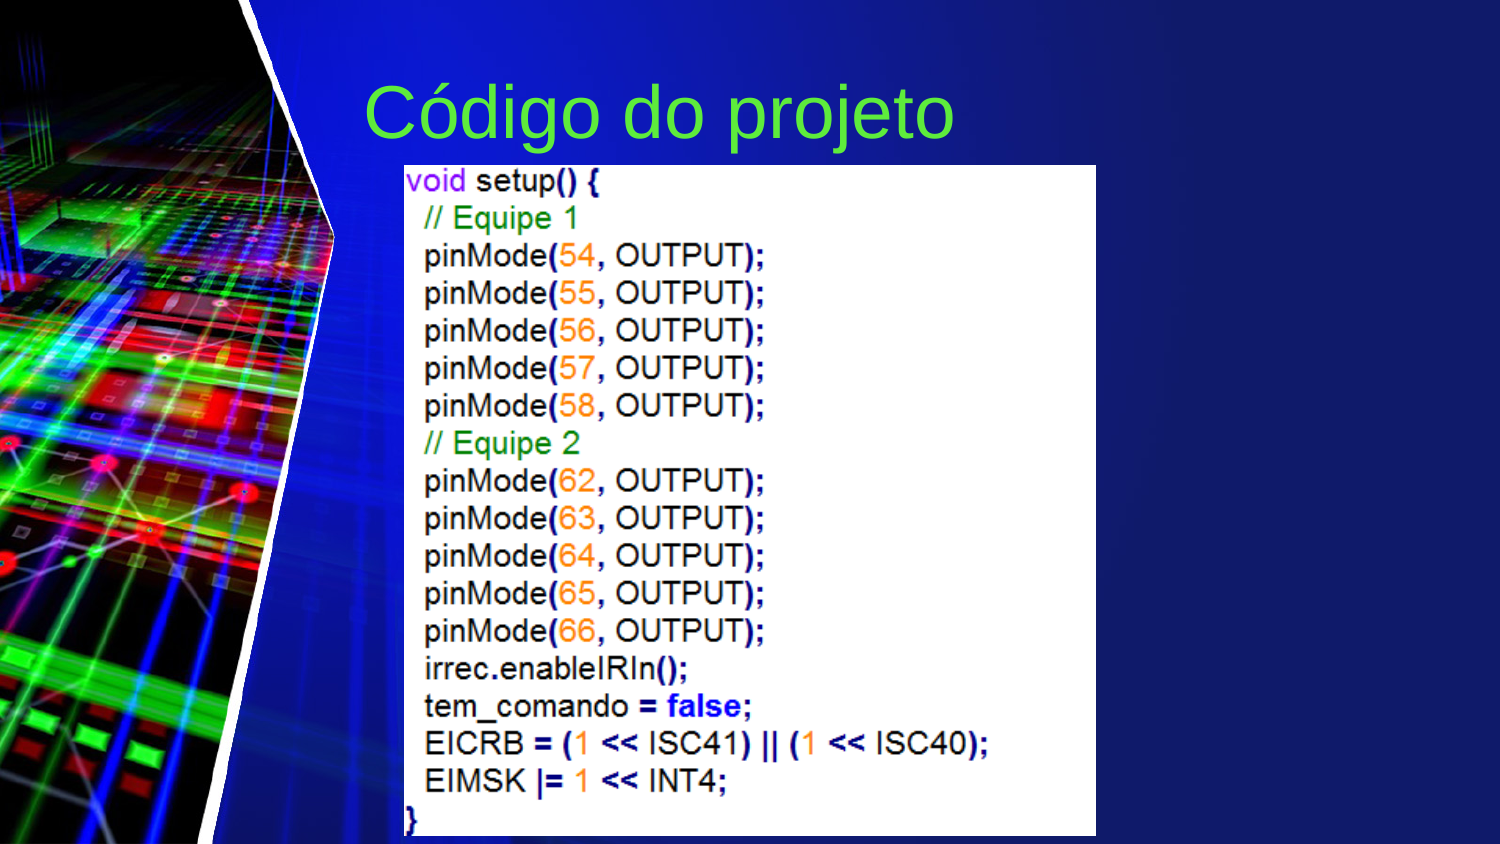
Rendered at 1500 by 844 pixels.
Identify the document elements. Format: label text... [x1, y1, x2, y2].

picture [0, 0, 1500, 844]
text_box Código do projeto [349, 46, 1427, 172]
